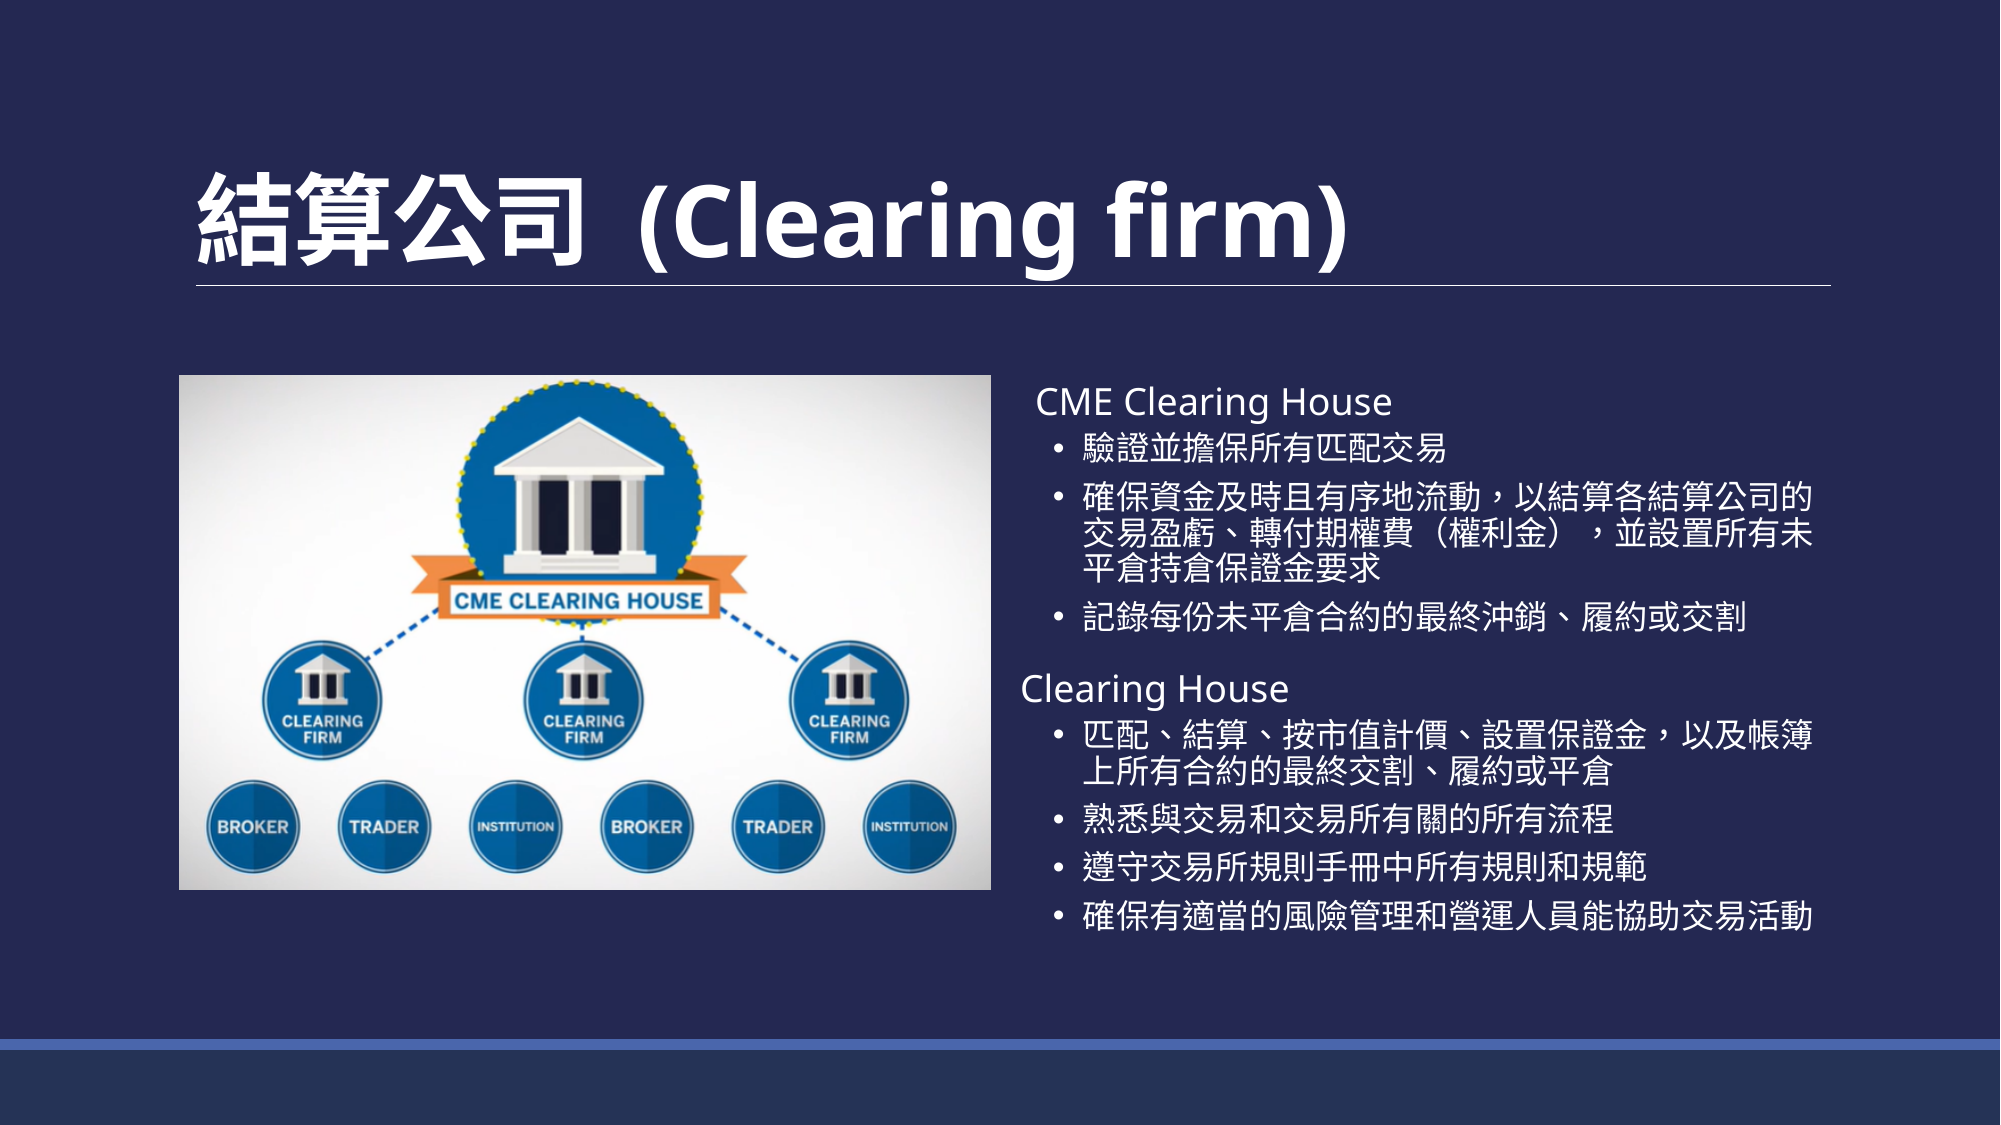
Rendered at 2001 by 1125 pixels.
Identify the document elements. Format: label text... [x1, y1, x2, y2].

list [179, 375, 991, 891]
title 結算公司 (Clearing firm) [180, 47, 1830, 285]
list CME Clearing House 驗證並擔保所有匹配交易 確保資金及時且有序地流動，以結算各結算公司的交易盈虧、轉付期權費（權利金），並設置所有未平倉持倉保證金要求 記錄每份未平倉合約的最終沖銷、履約或交割 Clearing House 匹配、結算、按市值計價、設置保證金，以及帳簿上所有合約的最終交割、履約或平倉 熟悉與交易和交易所有關的所有流程 遵守交易所規則手冊中所有規則和規範 確保有適當的風險管理和營運人員能協助交易活動 [1020, 375, 1830, 963]
